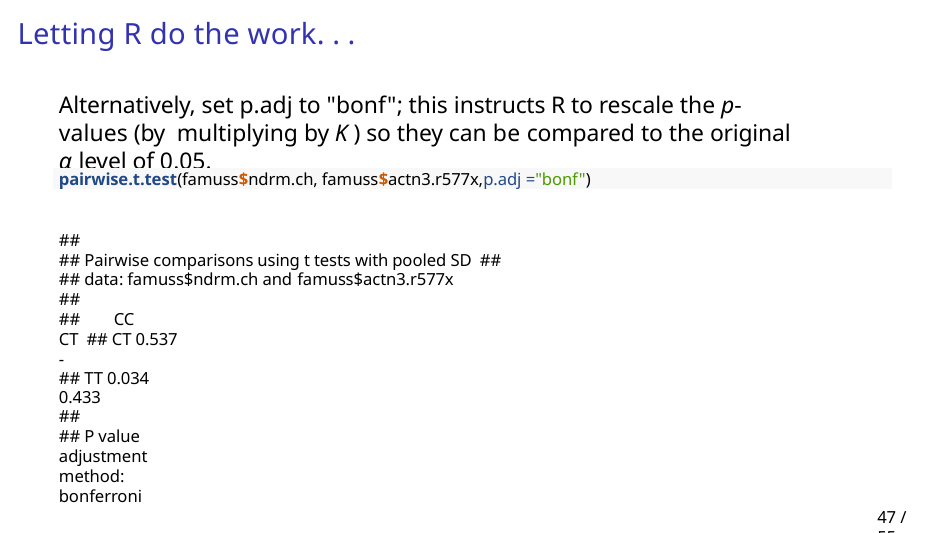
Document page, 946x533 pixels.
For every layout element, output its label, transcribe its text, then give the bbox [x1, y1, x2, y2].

slide_number 47 / 55 [871, 501, 930, 533]
title Letting R do the work. . . [15, 12, 418, 104]
text_box pairwise.t.test(famuss$ndrm.ch, famuss$actn3.r577x,p.adj ="bonf") [52, 168, 893, 189]
text_box Alternatively, set p.adj to "bonf"; this instructs R to rescale the p-values (by multiplying by K ) so they can be compared to the original α level of 0.05. [56, 89, 811, 168]
text_box ## ## Pairwise comparisons using t tests with pooled SD ## ## data: famuss$ndrm.ch and famuss$actn3.r577x ## ## CC CT ## CT 0.537 - ## TT 0.034 0.433 ## ## P value adjustment method: bonferroni [56, 227, 529, 506]
